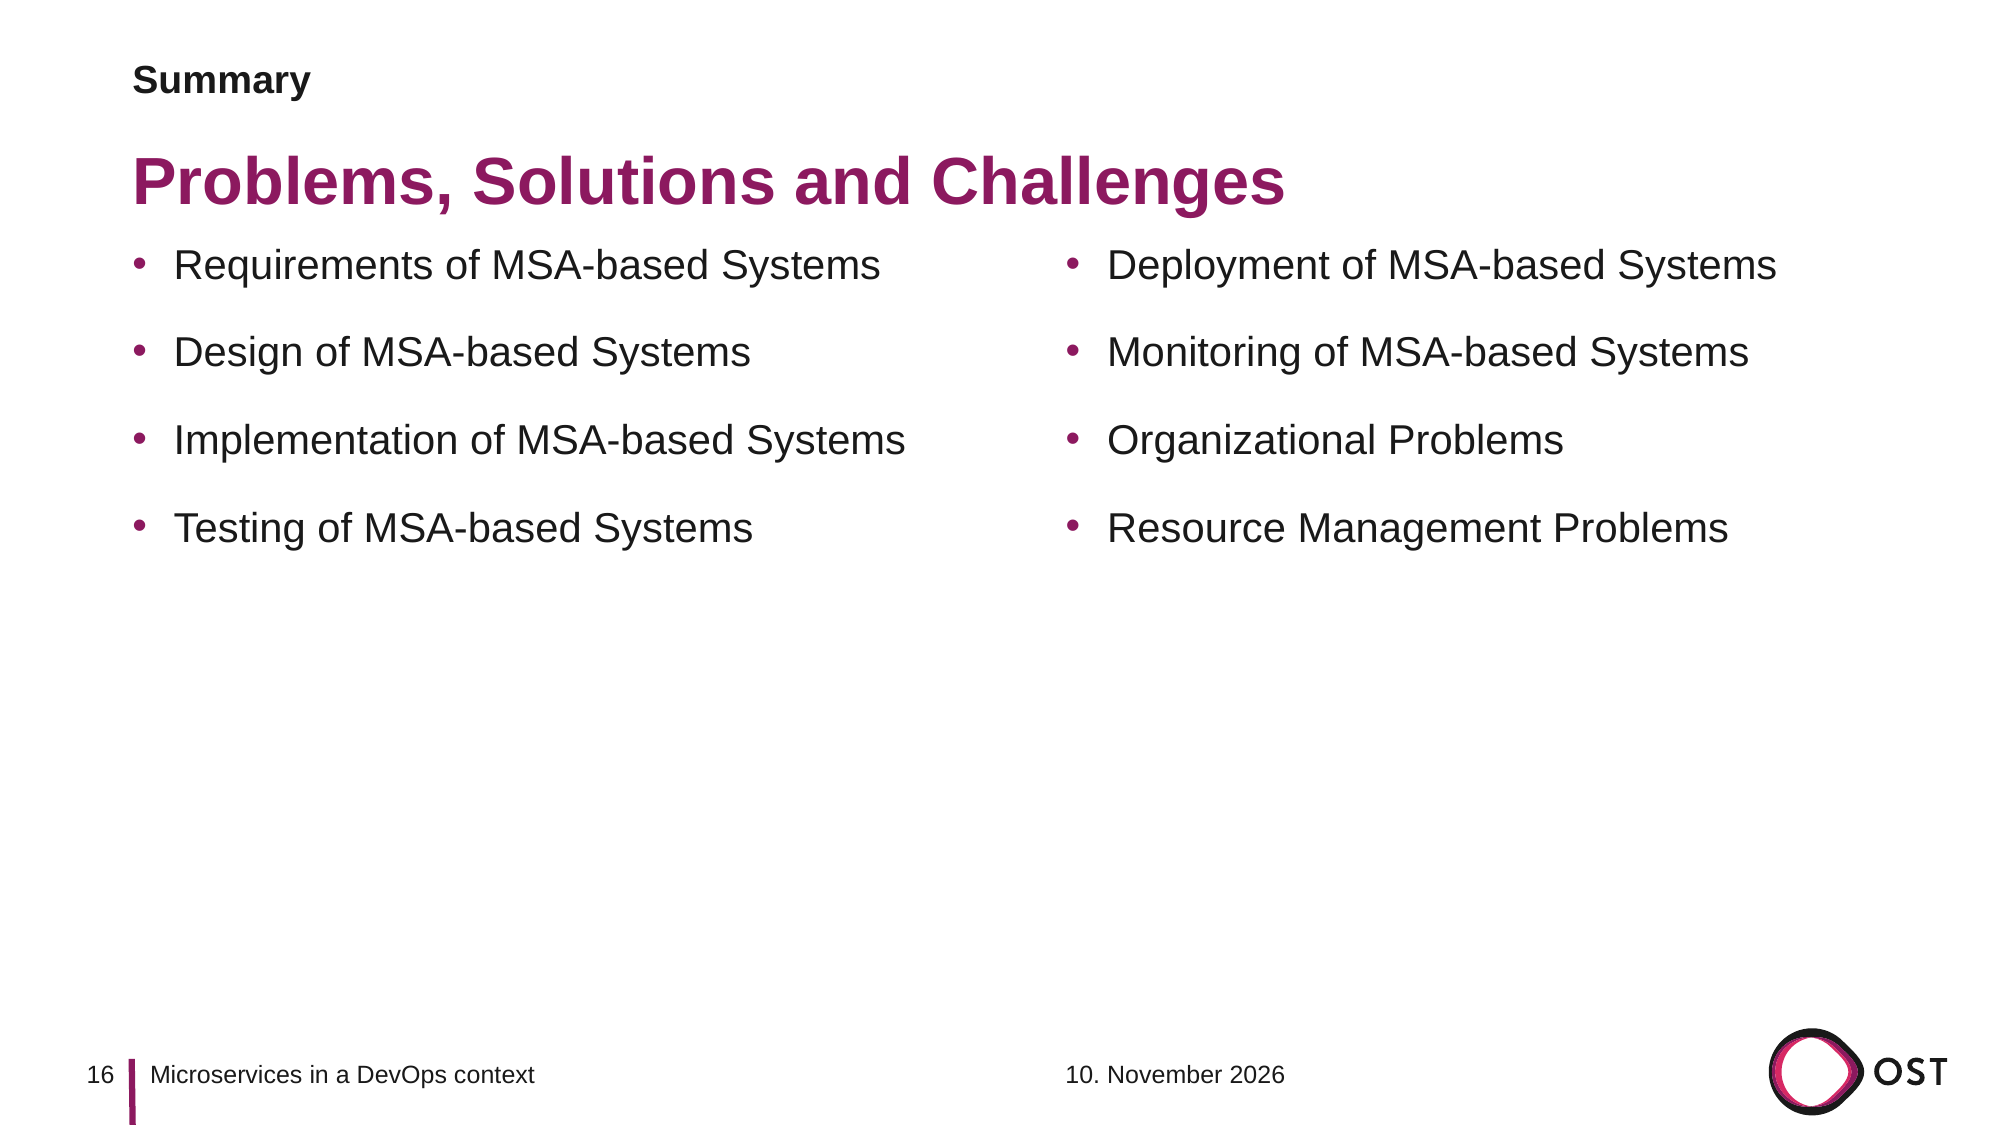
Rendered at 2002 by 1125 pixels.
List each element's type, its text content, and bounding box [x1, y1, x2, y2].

slide_number 16 [44, 1058, 133, 1088]
footer Microservices in a DevOps context [132, 1058, 1013, 1114]
slide_number 16. Dezember 2020 [1065, 1058, 1620, 1088]
list Deployment of MSA-based Systems Monitoring of MSA-based Systems Organizational Problems Resource Management Problems [1065, 237, 1946, 1018]
list Requirements of MSA-based Systems Design of MSA-based Systems Implementation of MSA-based Systems Testing of MSA-based Systems [132, 237, 1013, 1018]
list Summary [132, 54, 1946, 102]
title Problems, Solutions and Challenges [132, 113, 1946, 226]
